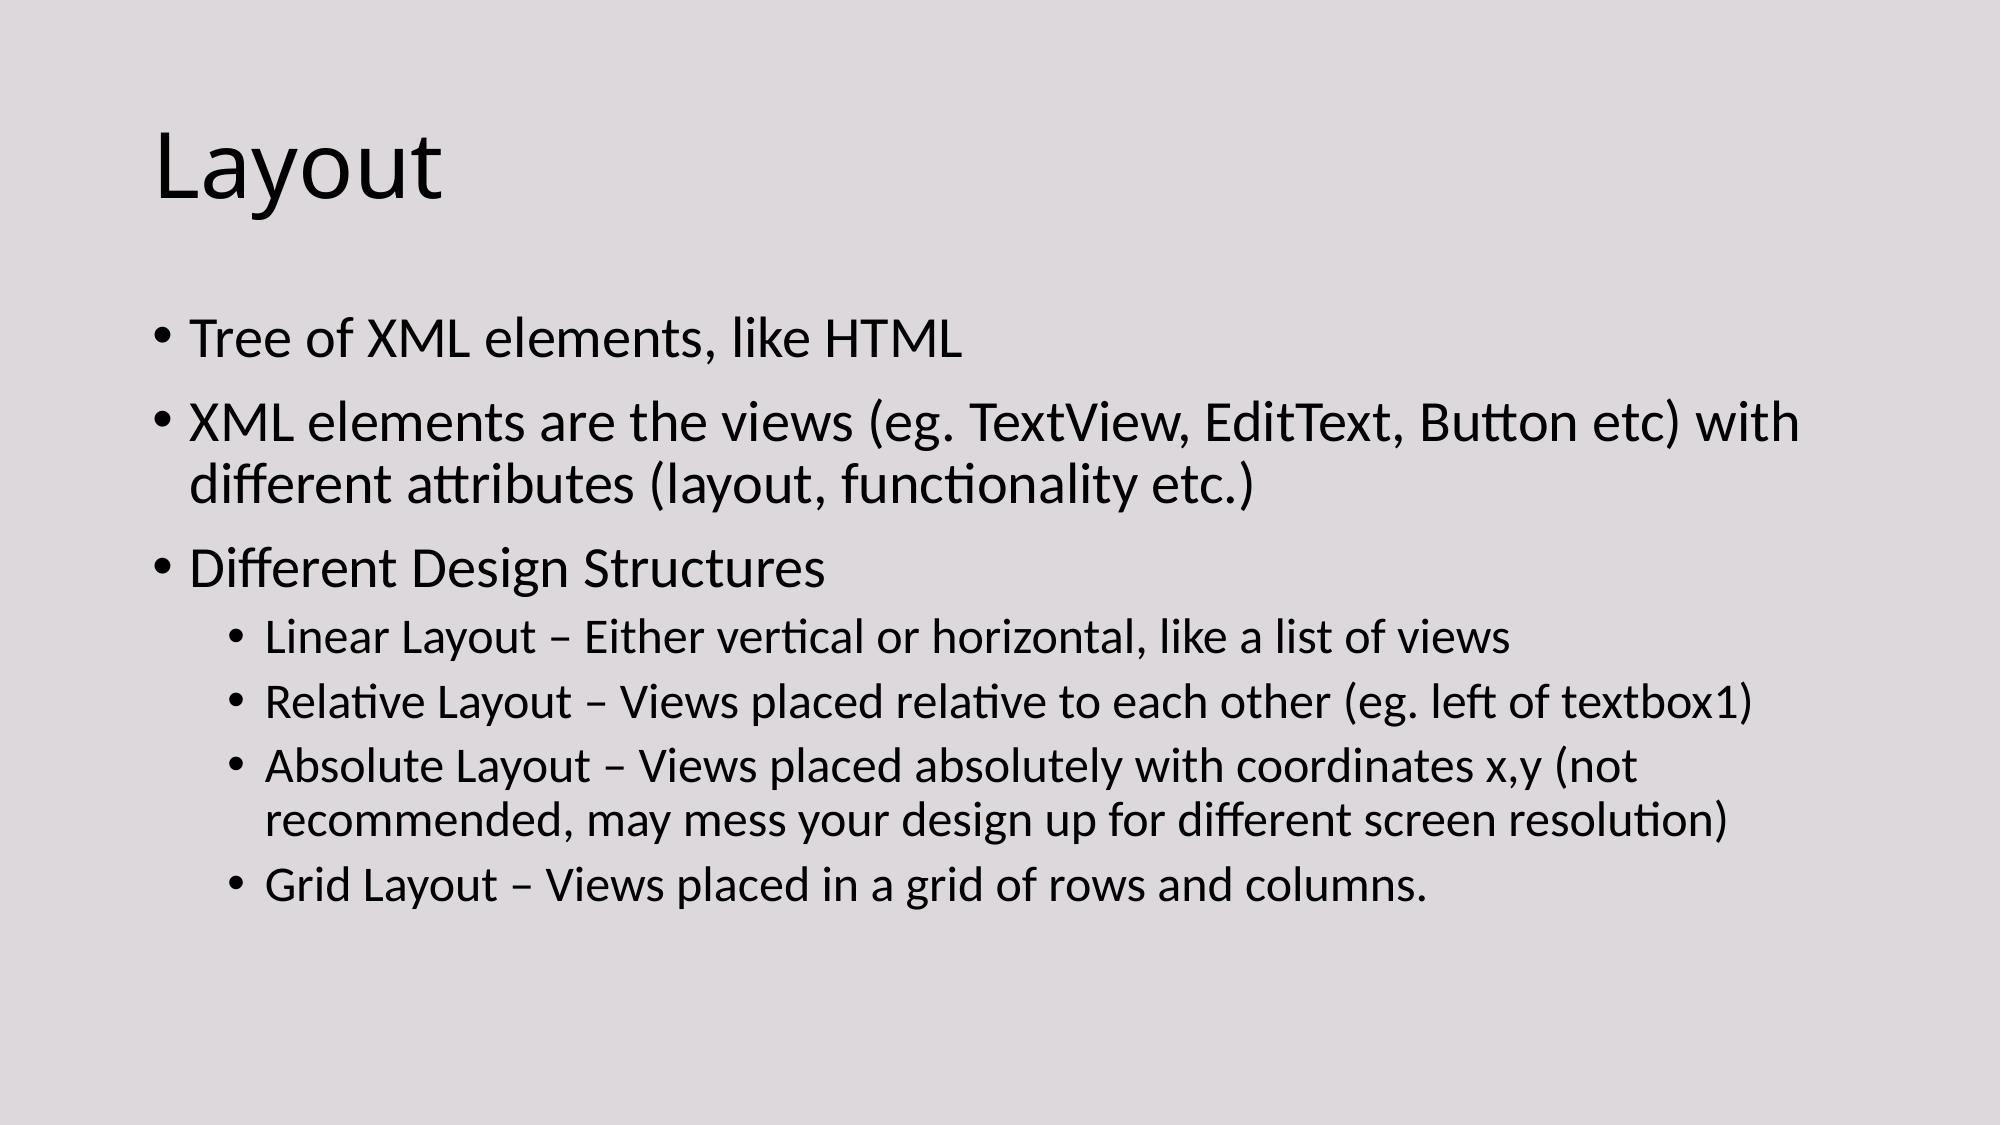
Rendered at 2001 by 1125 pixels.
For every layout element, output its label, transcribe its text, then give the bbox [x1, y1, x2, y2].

title Layout [137, 59, 1863, 278]
list Tree of XML elements, like HTML XML elements are the views (eg. TextView, EditText, Button etc) with different attributes (layout, functionality etc.) Different Design Structures Linear Layout – Either vertical or horizontal, like a list of views Relative Layout – Views placed relative to each other (eg. left of textbox1) Absolute Layout – Views placed absolutely with coordinates x,y (not recommended, may mess your design up for different screen resolution) Grid Layout – Views placed in a grid of rows and columns. [137, 299, 1863, 1014]
